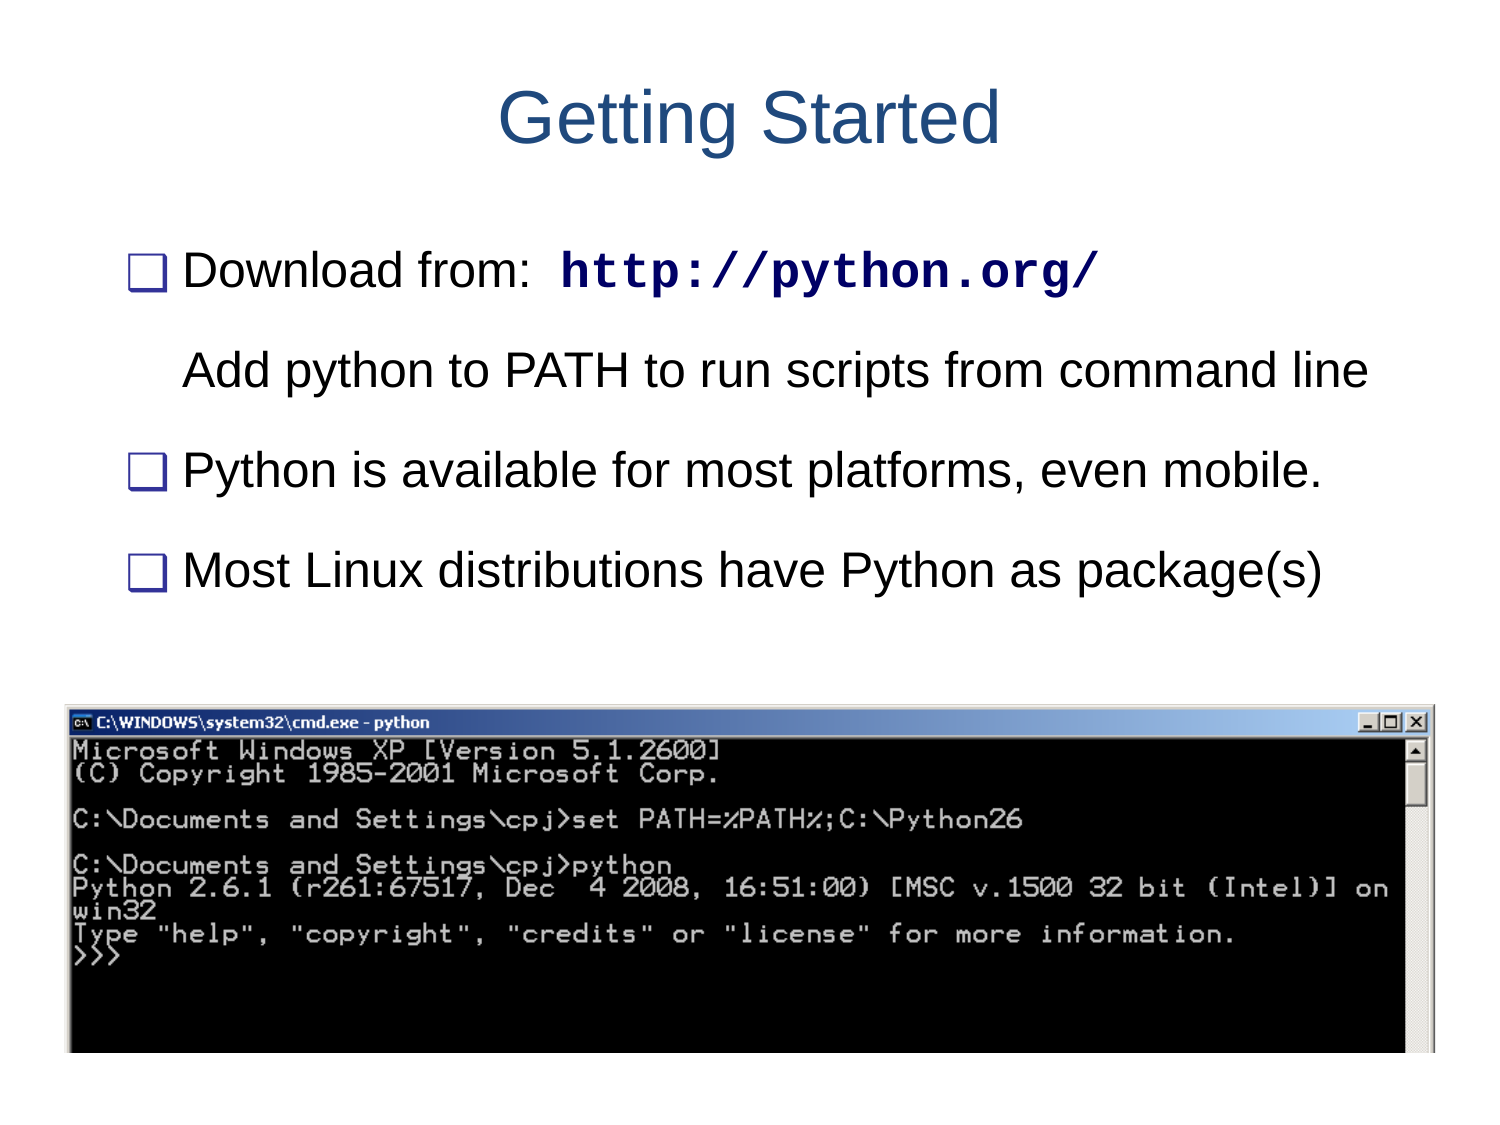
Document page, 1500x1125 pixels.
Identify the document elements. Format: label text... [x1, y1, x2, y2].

list Download from: http://python.org/ Add python to PATH to run scripts from command line Python is available for most platforms, even mobile. Most Linux distributions have Python as package(s) [110, 229, 1411, 669]
picture [64, 703, 1436, 1054]
title Getting Started [100, 57, 1400, 171]
